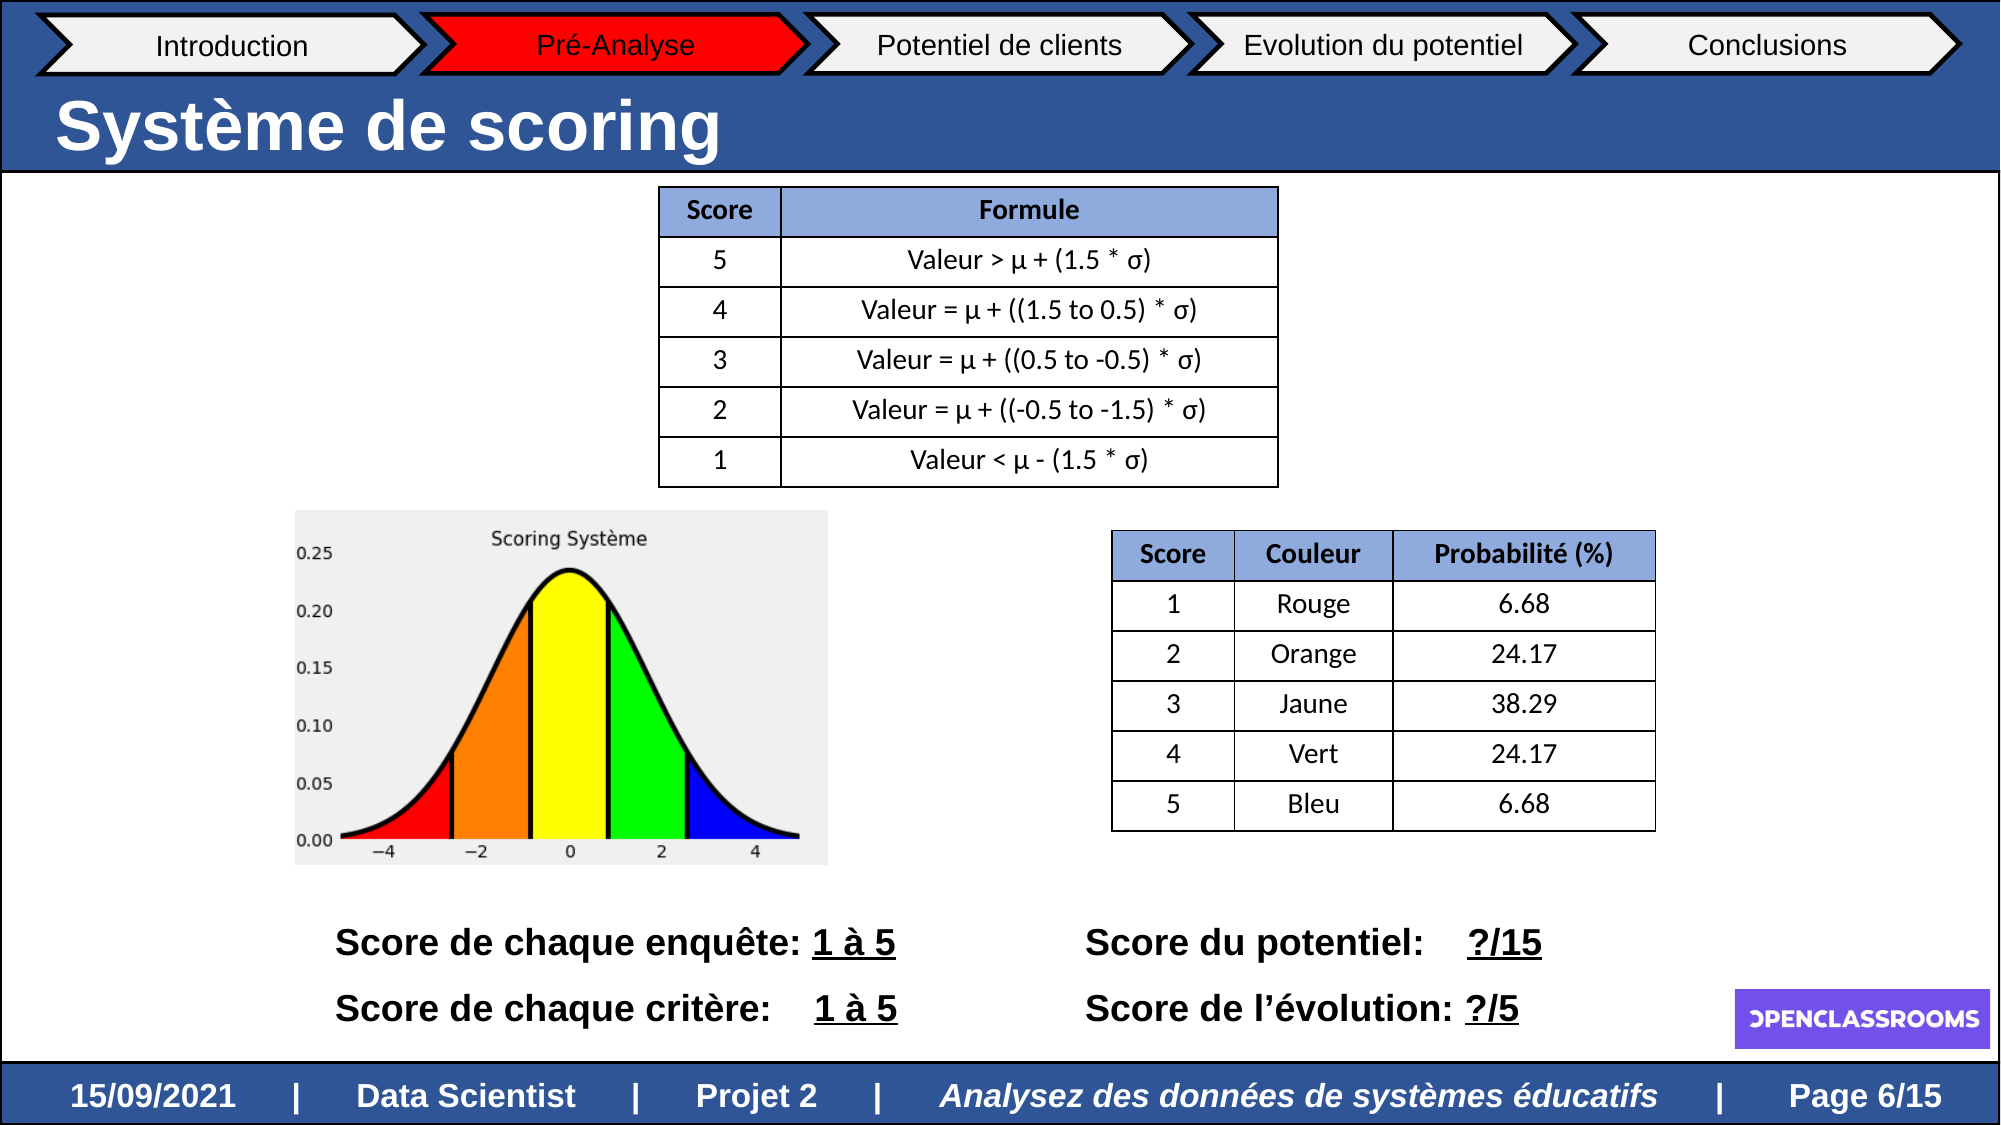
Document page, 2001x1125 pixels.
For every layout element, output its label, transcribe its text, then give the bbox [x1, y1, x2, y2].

table_cell 6.68 [1394, 782, 1655, 830]
table_cell 1 [660, 438, 780, 486]
table_cell 1 [1113, 582, 1234, 630]
table_cell 24.17 [1394, 732, 1655, 780]
table_cell Bleu [1235, 782, 1392, 830]
table_cell 4 [660, 288, 780, 336]
list Score de chaque enquête: 1 à 5 Score du potentiel: ?/15 Score de chaque critère: 1 à 5 Score de l’évolution: ?/5 [20, 186, 1935, 1065]
table_cell 6.68 [1394, 582, 1655, 630]
table_cell Orange [1235, 632, 1392, 680]
table_cell 38.29 [1394, 682, 1655, 730]
table_cell Vert [1235, 732, 1392, 780]
table_cell 2 [660, 388, 780, 436]
table_header Probabilité (%) [1394, 531, 1655, 580]
table_cell 5 [1113, 782, 1234, 830]
table_cell 4 [1113, 732, 1234, 780]
table_cell Jaune [1235, 682, 1392, 730]
table_cell Valeur = µ + ((0.5 to -0.5) * σ) [782, 338, 1277, 386]
table_cell Valeur > µ + (1.5 * σ) [782, 238, 1277, 286]
table_cell Valeur = µ + ((1.5 to 0.5) * σ) [782, 288, 1277, 336]
text_box Page 6/15 [1727, 1066, 2000, 1125]
table_cell 5 [660, 238, 780, 286]
table_cell Valeur = µ + ((-0.5 to -1.5) * σ) [782, 388, 1277, 436]
picture [295, 510, 828, 865]
table_header Score [1113, 531, 1234, 580]
table_cell 3 [1113, 682, 1234, 730]
table_cell 3 [660, 338, 780, 386]
table_cell Valeur < µ - (1.5 * σ) [782, 438, 1277, 486]
picture [1935, 989, 1991, 1049]
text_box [40, 14, 1960, 75]
table_cell 24.17 [1394, 632, 1655, 680]
table_header Couleur [1235, 531, 1392, 580]
table_cell Rouge [1235, 582, 1392, 630]
title Système de scoring [40, 75, 1766, 186]
table_cell 2 [1113, 632, 1234, 680]
table_header Score [660, 188, 780, 236]
table_header Formule [782, 188, 1277, 236]
